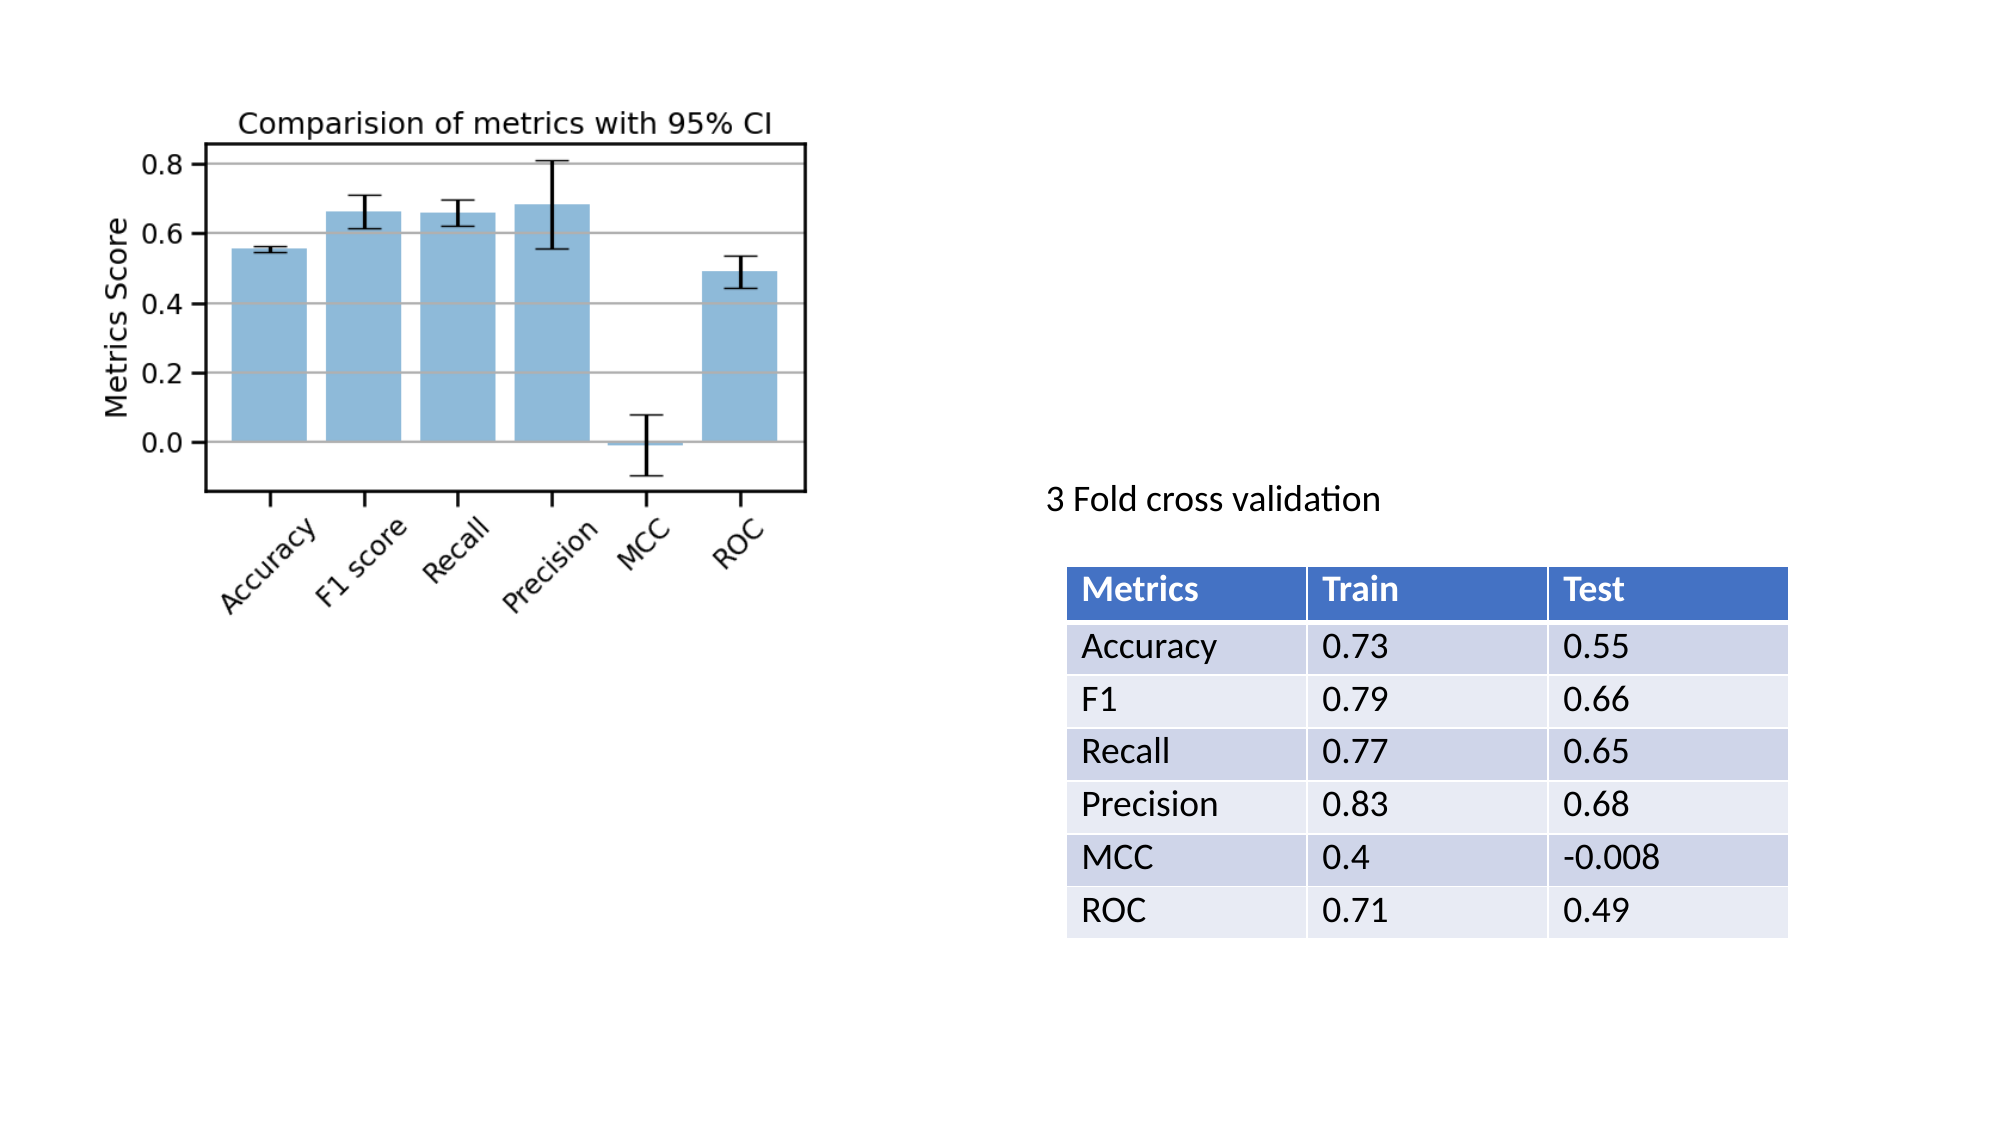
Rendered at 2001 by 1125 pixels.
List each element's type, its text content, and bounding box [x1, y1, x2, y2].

table_cell Recall [1067, 729, 1306, 780]
table_cell ROC [1067, 887, 1306, 938]
table_cell F1 [1067, 676, 1306, 727]
table_header Train [1308, 567, 1547, 620]
table_cell Precision [1067, 782, 1306, 833]
table_cell 0.73 [1308, 625, 1547, 674]
table_cell 0.71 [1308, 887, 1547, 938]
table_cell 0.68 [1549, 782, 1788, 833]
table_cell -0.008 [1549, 835, 1788, 886]
table_header Test [1549, 567, 1788, 620]
text_box 3 Fold cross validation [1030, 466, 1438, 527]
table_cell MCC [1067, 835, 1306, 886]
table_cell 0.79 [1308, 676, 1547, 727]
table_cell 0.4 [1308, 835, 1547, 886]
table_cell 0.49 [1549, 887, 1788, 938]
picture [73, 79, 837, 652]
table_cell 0.55 [1549, 625, 1788, 674]
table_header Metrics [1067, 567, 1306, 620]
table_cell 0.66 [1549, 676, 1788, 727]
table_cell 0.77 [1308, 729, 1547, 780]
table_cell Accuracy [1067, 625, 1306, 674]
table_cell 0.83 [1308, 782, 1547, 833]
table_cell 0.65 [1549, 729, 1788, 780]
